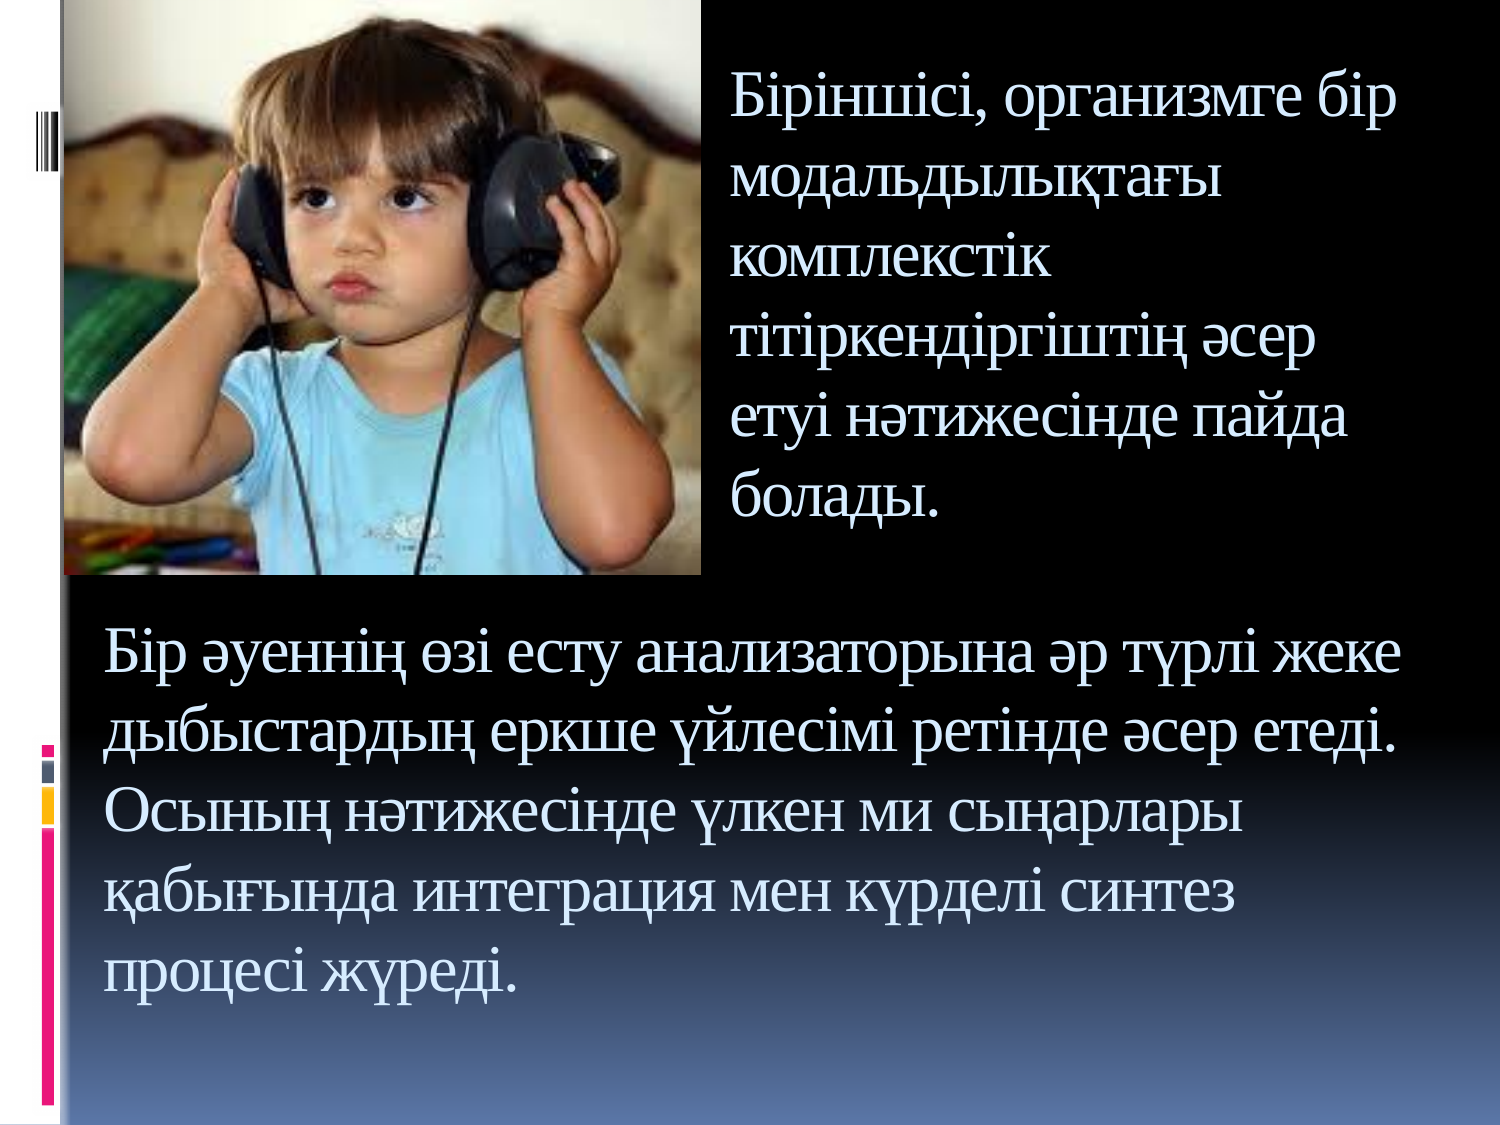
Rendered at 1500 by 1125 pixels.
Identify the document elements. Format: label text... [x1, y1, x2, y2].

title Біріншісі, организмге бір модальдылықтағы комплекстік тітіркендіргіштің әсер етуі нәтижесінде пайда болады. [714, 42, 1425, 598]
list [64, 0, 701, 575]
text_box Бір әуеннің өзі есту анализаторына әр түрлі жеке дыбыстардың еркше үйлесімі ретінде әсер етеді. Осының нәтижесінде үлкен ми сыңарлары қабығында интеграция мен күрделі синтез процесі жүреді. [88, 597, 1424, 1083]
